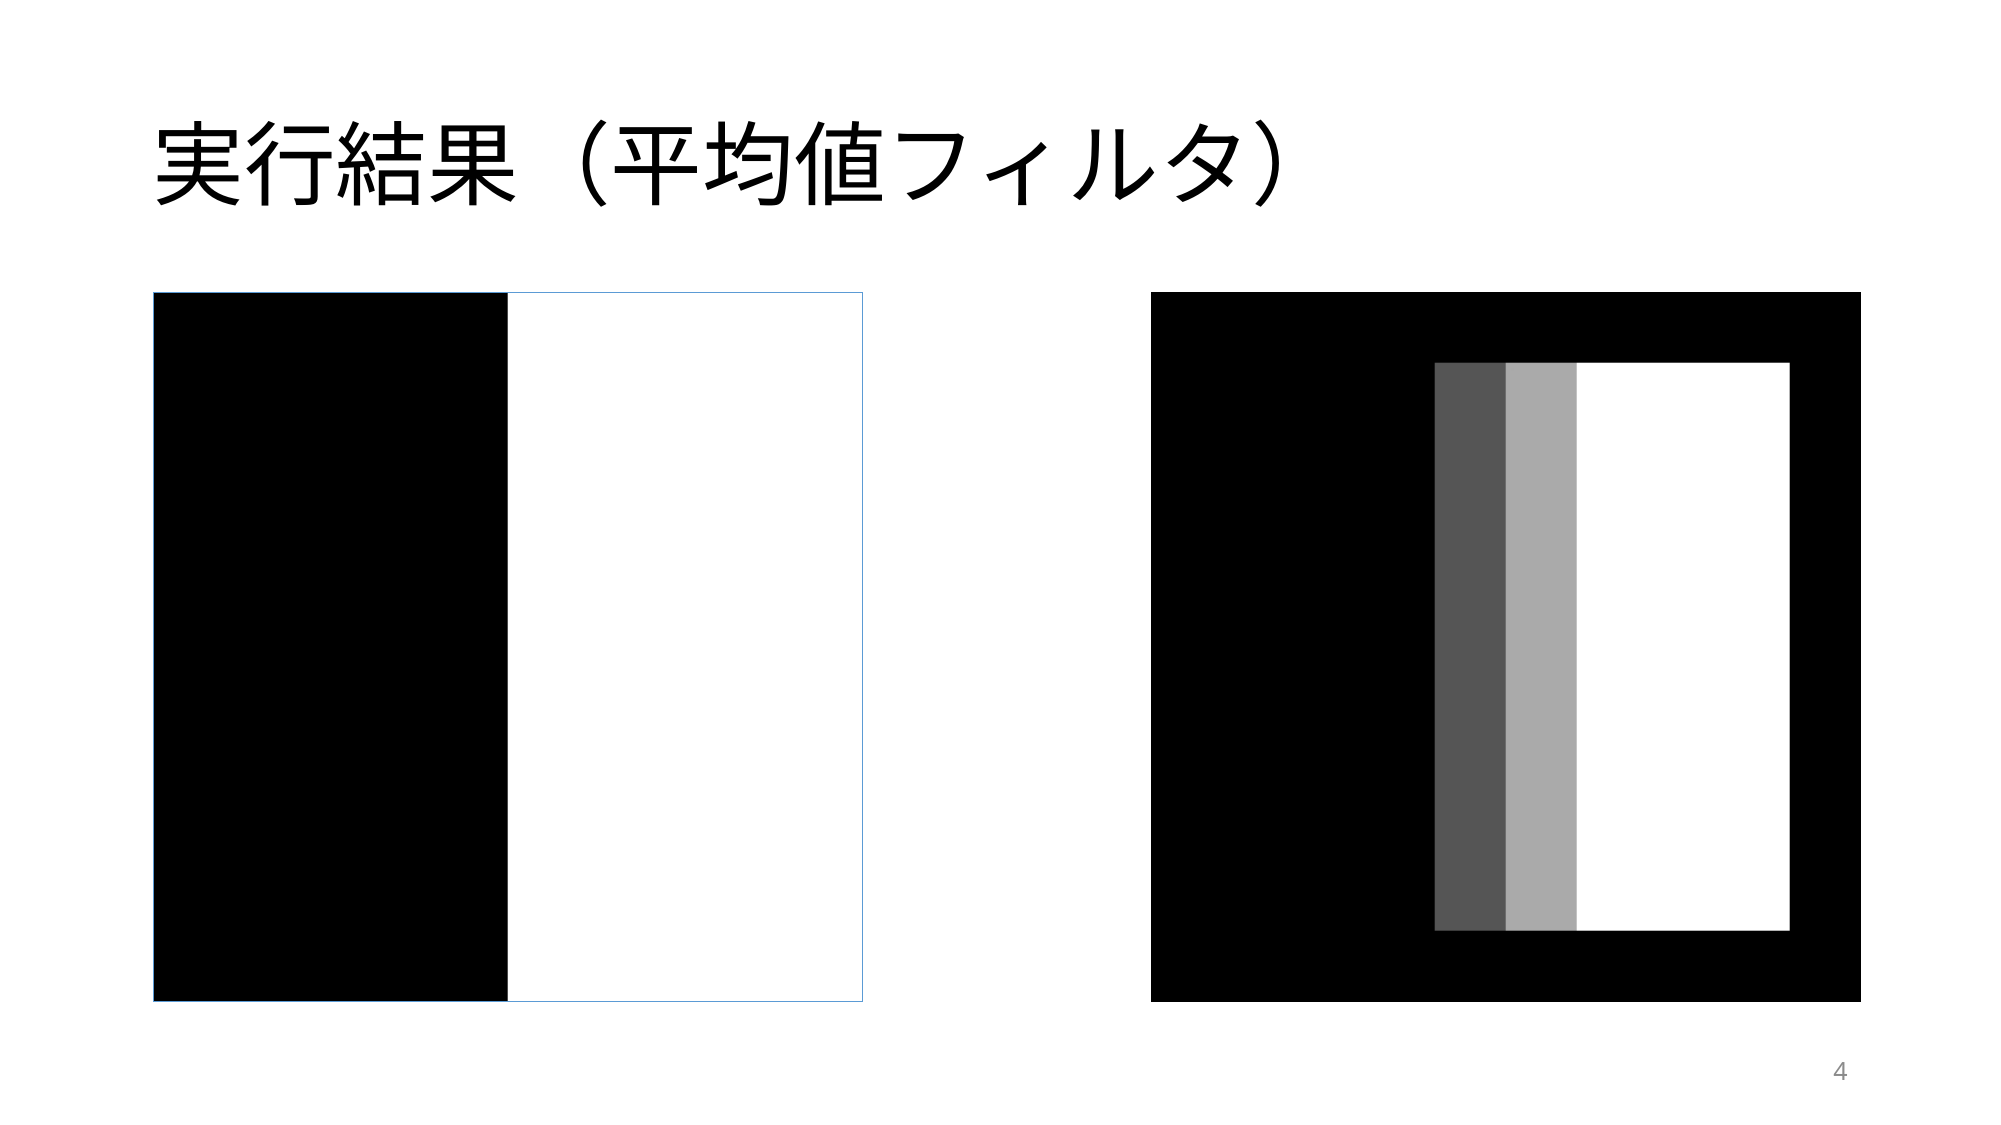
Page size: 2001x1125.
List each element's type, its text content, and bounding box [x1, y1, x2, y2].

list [153, 292, 863, 1002]
title 実行結果（平均値フィルタ） [137, 59, 1863, 278]
slide_number 4 [1412, 1042, 1863, 1103]
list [1151, 292, 1861, 1002]
